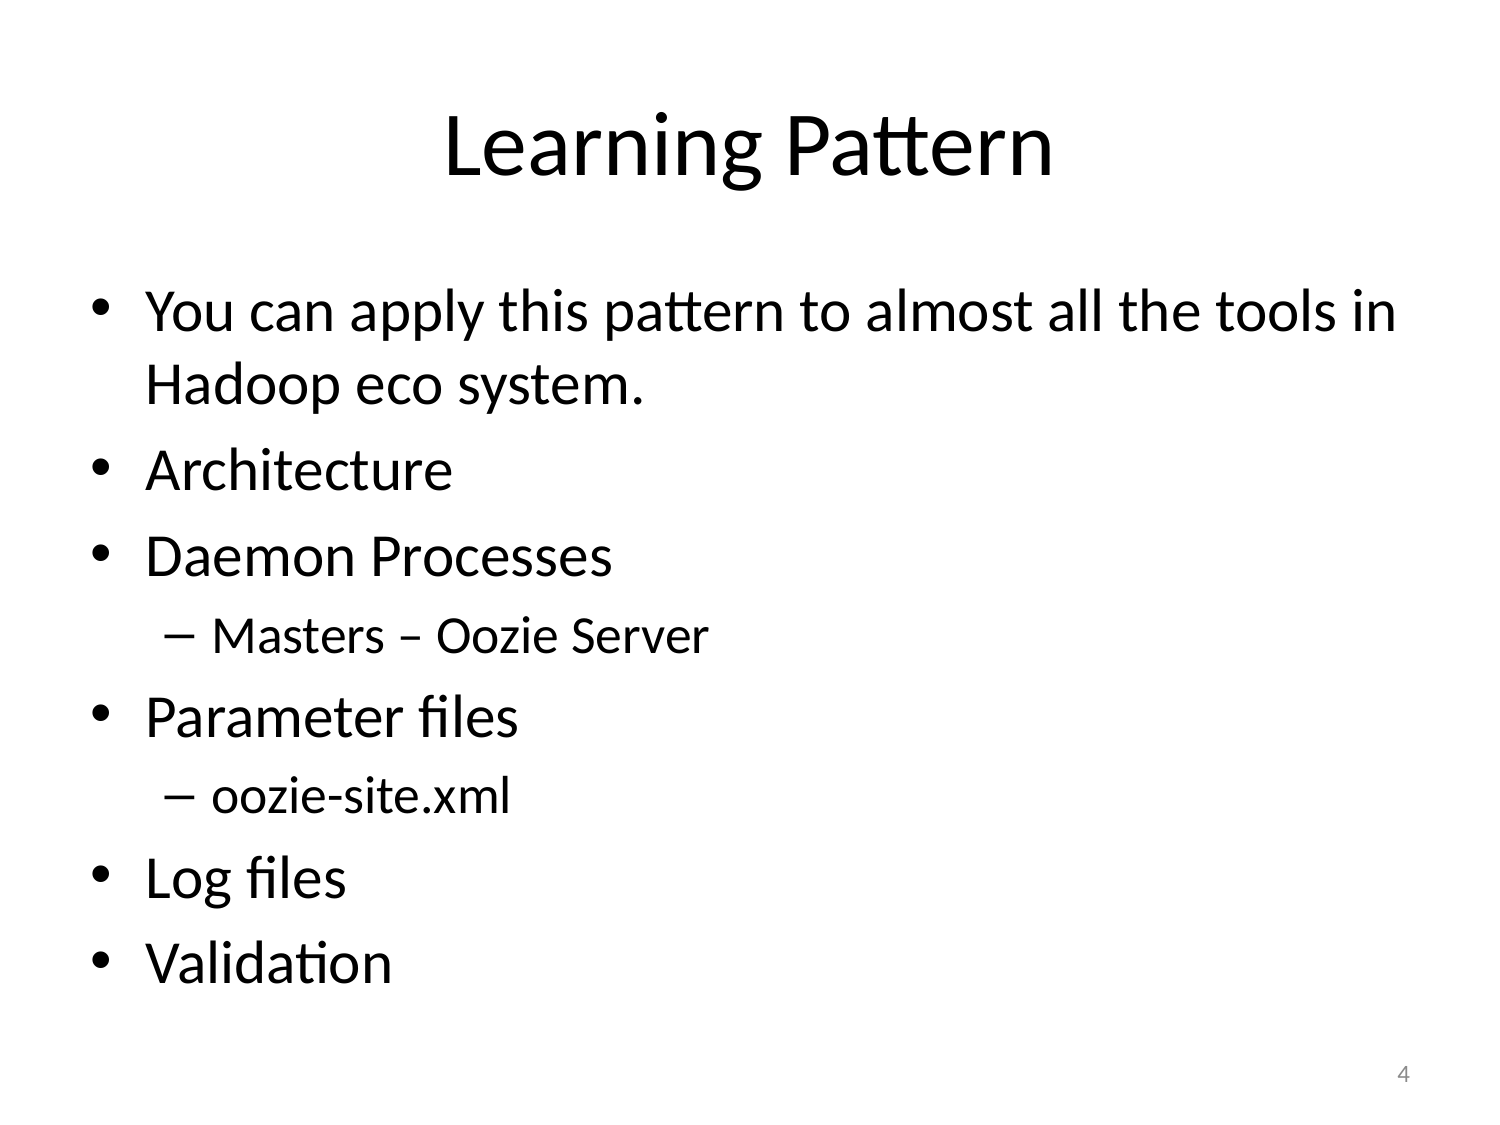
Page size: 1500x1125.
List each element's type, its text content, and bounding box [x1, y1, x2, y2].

list You can apply this pattern to almost all the tools in Hadoop eco system. Architecture Daemon Processes Masters – Oozie Server Parameter files oozie-site.xml Log files Validation [75, 262, 1425, 1005]
slide_number 4 [1074, 1042, 1425, 1103]
title Learning Pattern [75, 45, 1425, 233]
